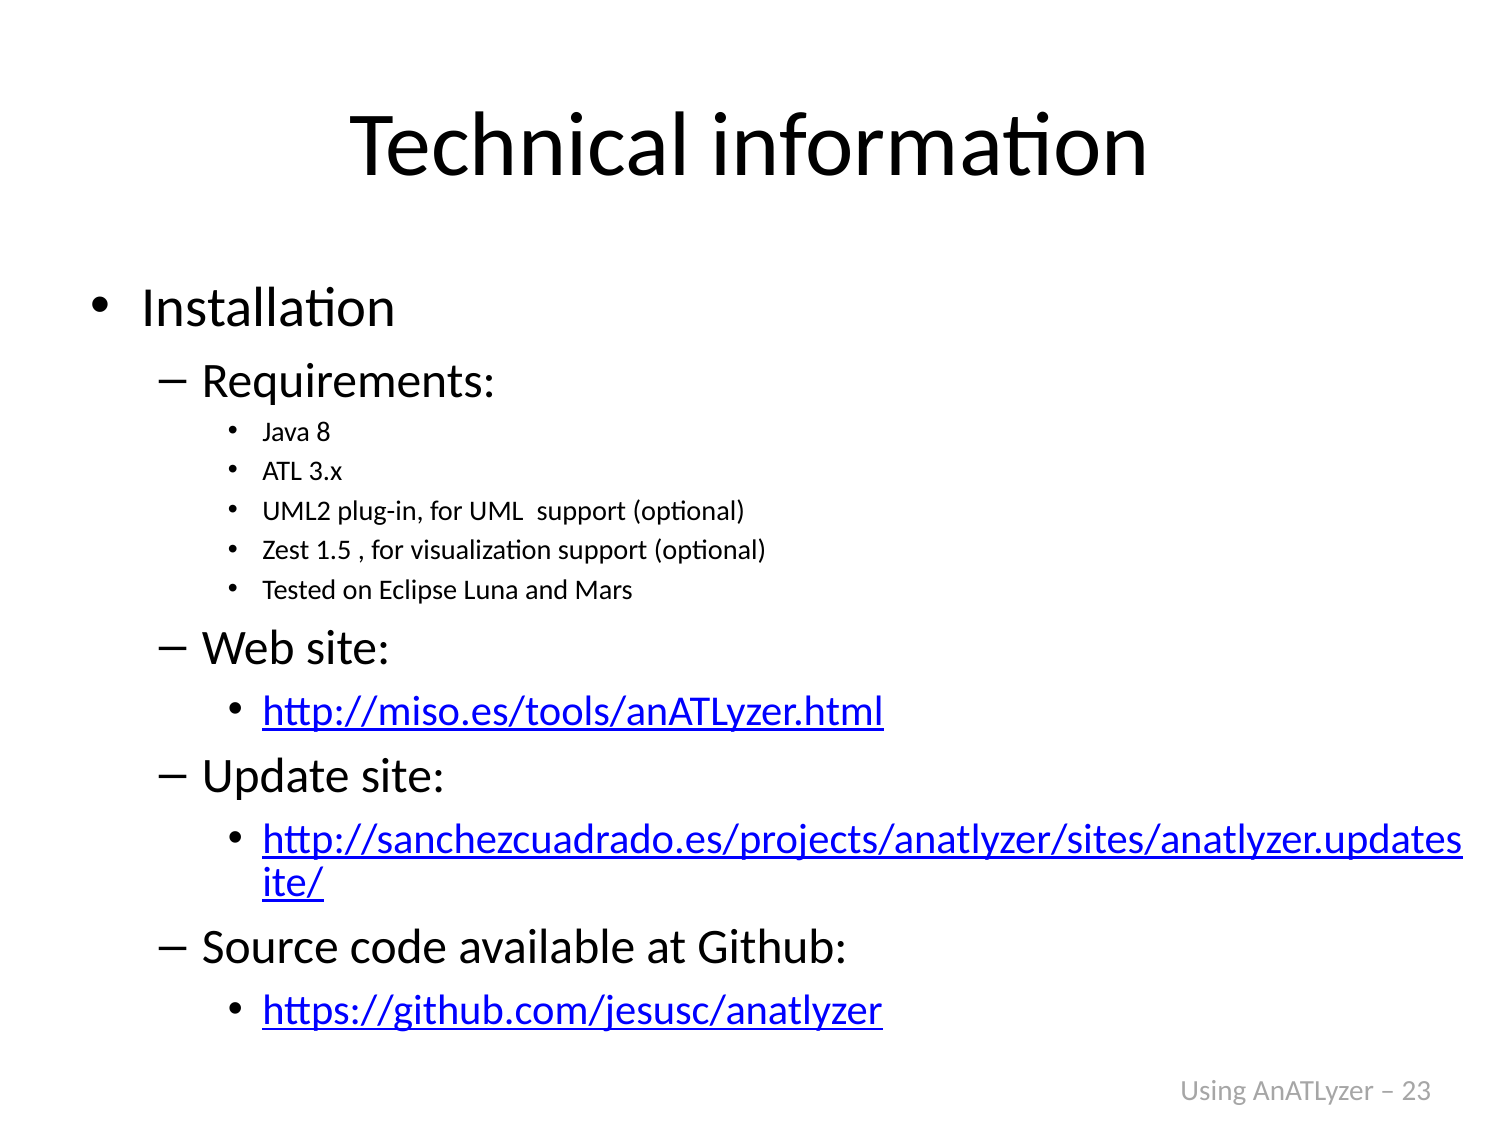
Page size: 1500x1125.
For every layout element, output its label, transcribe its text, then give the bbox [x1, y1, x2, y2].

title Technical information [75, 45, 1425, 233]
text_box Using AnATLyzer – 23 [1165, 1064, 1500, 1115]
list Installation Requirements: Java 8 ATL 3.x UML2 plug-in, for UML support (optional) Zest 1.5 , for visualization support (optional) Tested on Eclipse Luna and Mars Web site: http://miso.es/tools/anATLyzer.html Update site: http://sanchezcuadrado.es/projects/anatlyzer/sites/anatlyzer.updatesite/ Source code available at Github: https://github.com/jesusc/anatlyzer [75, 262, 1483, 1005]
